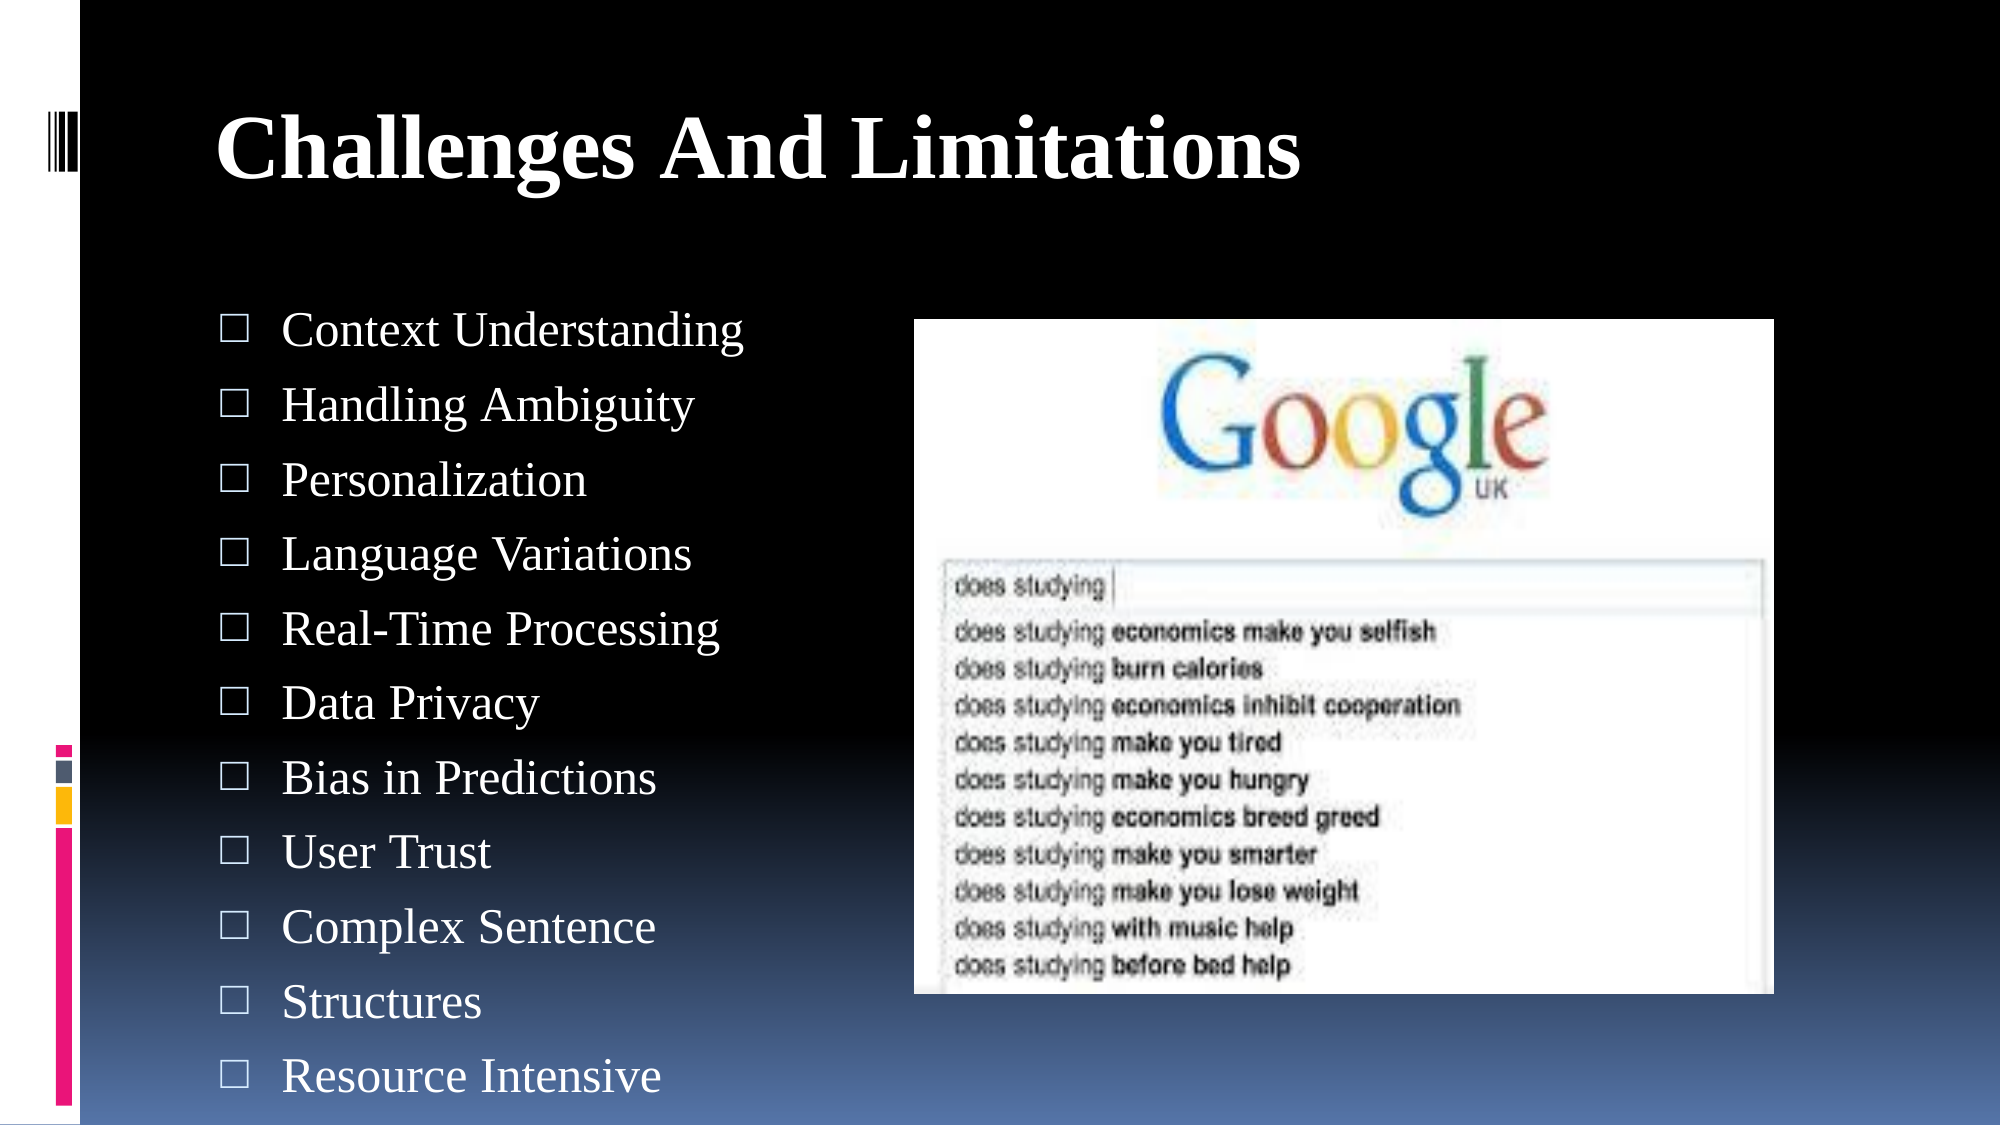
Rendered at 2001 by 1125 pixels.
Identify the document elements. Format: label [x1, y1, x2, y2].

picture [914, 319, 1775, 994]
text_box [0, 0, 2000, 1125]
